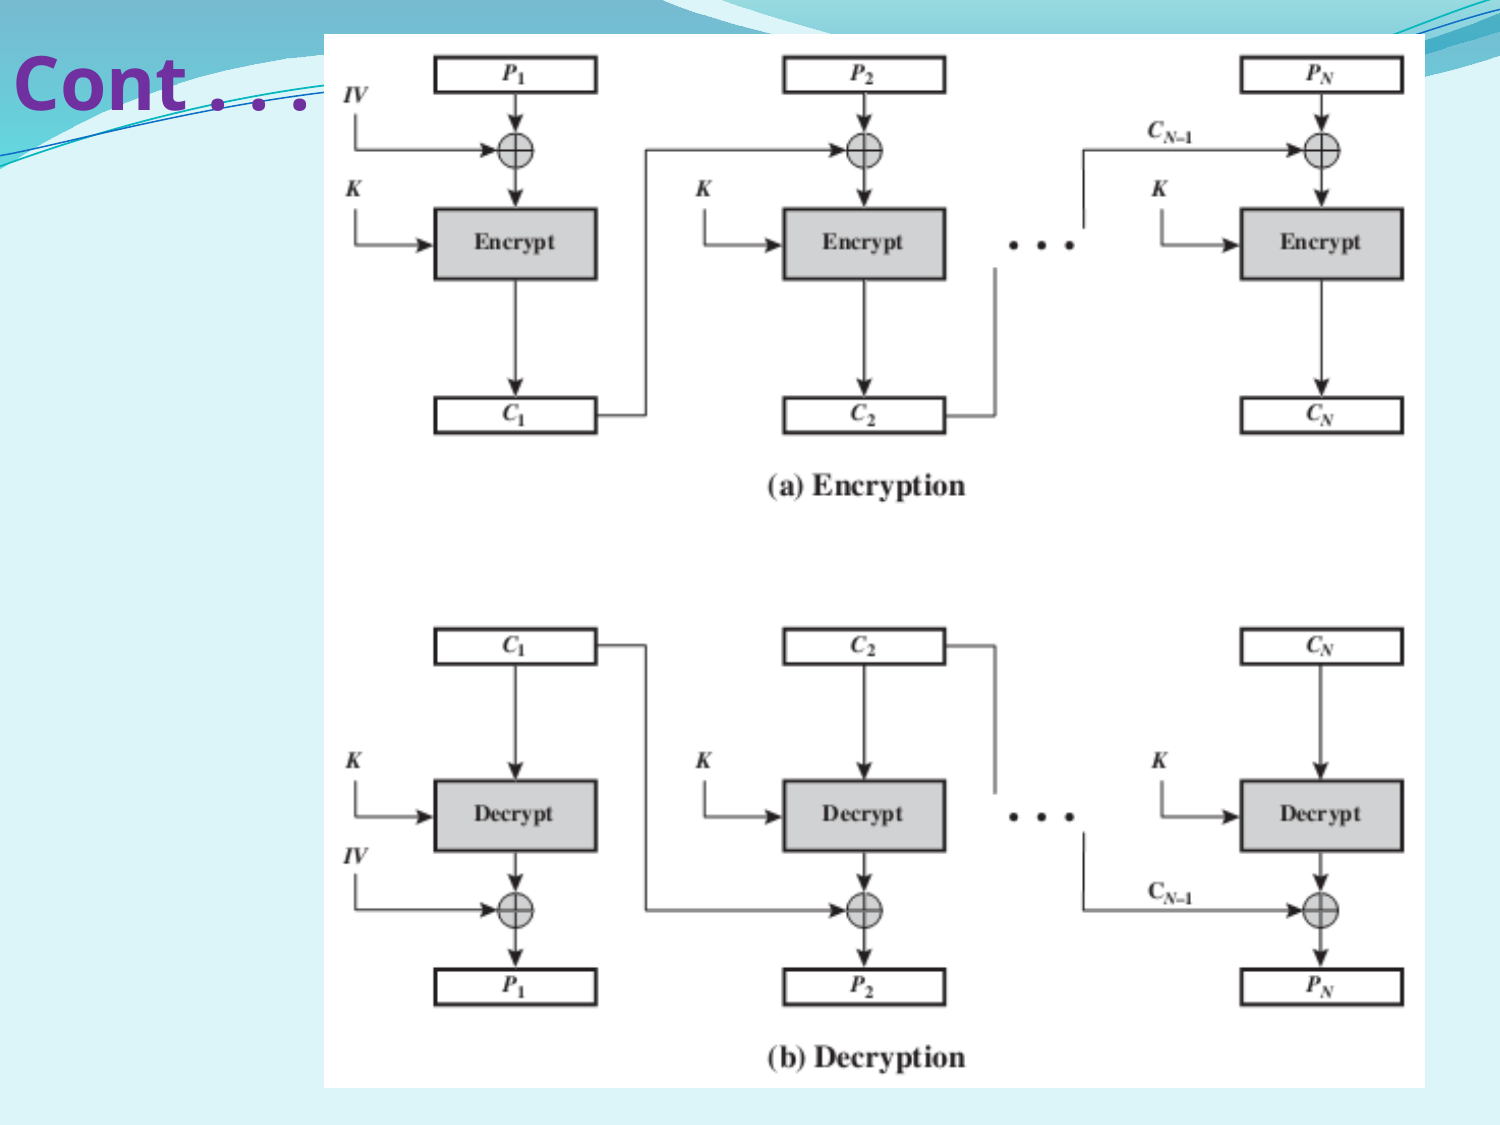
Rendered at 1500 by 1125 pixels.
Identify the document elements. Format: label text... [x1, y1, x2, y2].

picture [324, 34, 1426, 1088]
title Cont . . . [12, 24, 1363, 126]
